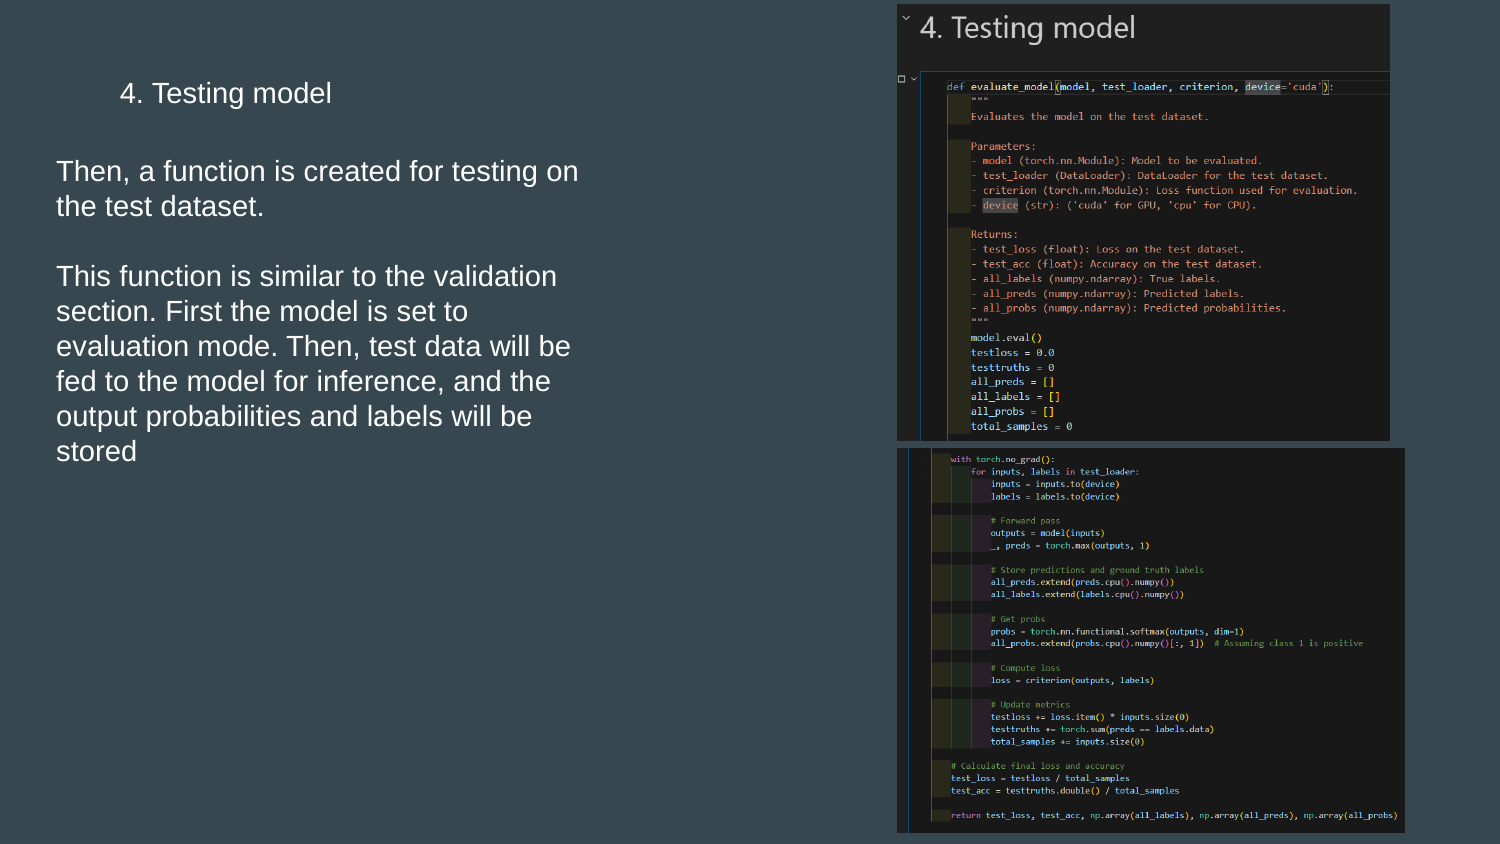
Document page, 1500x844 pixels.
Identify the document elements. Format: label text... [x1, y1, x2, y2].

text_box 4. Testing model [105, 66, 750, 117]
text_box Then, a function is created for testing on the test dataset. This function is similar to the validation section. First the model is set to evaluation mode. Then, test data will be fed to the model for inference, and the output probabilities and labels will be stored [41, 145, 598, 475]
picture [897, 448, 1405, 833]
picture [897, 4, 1391, 441]
